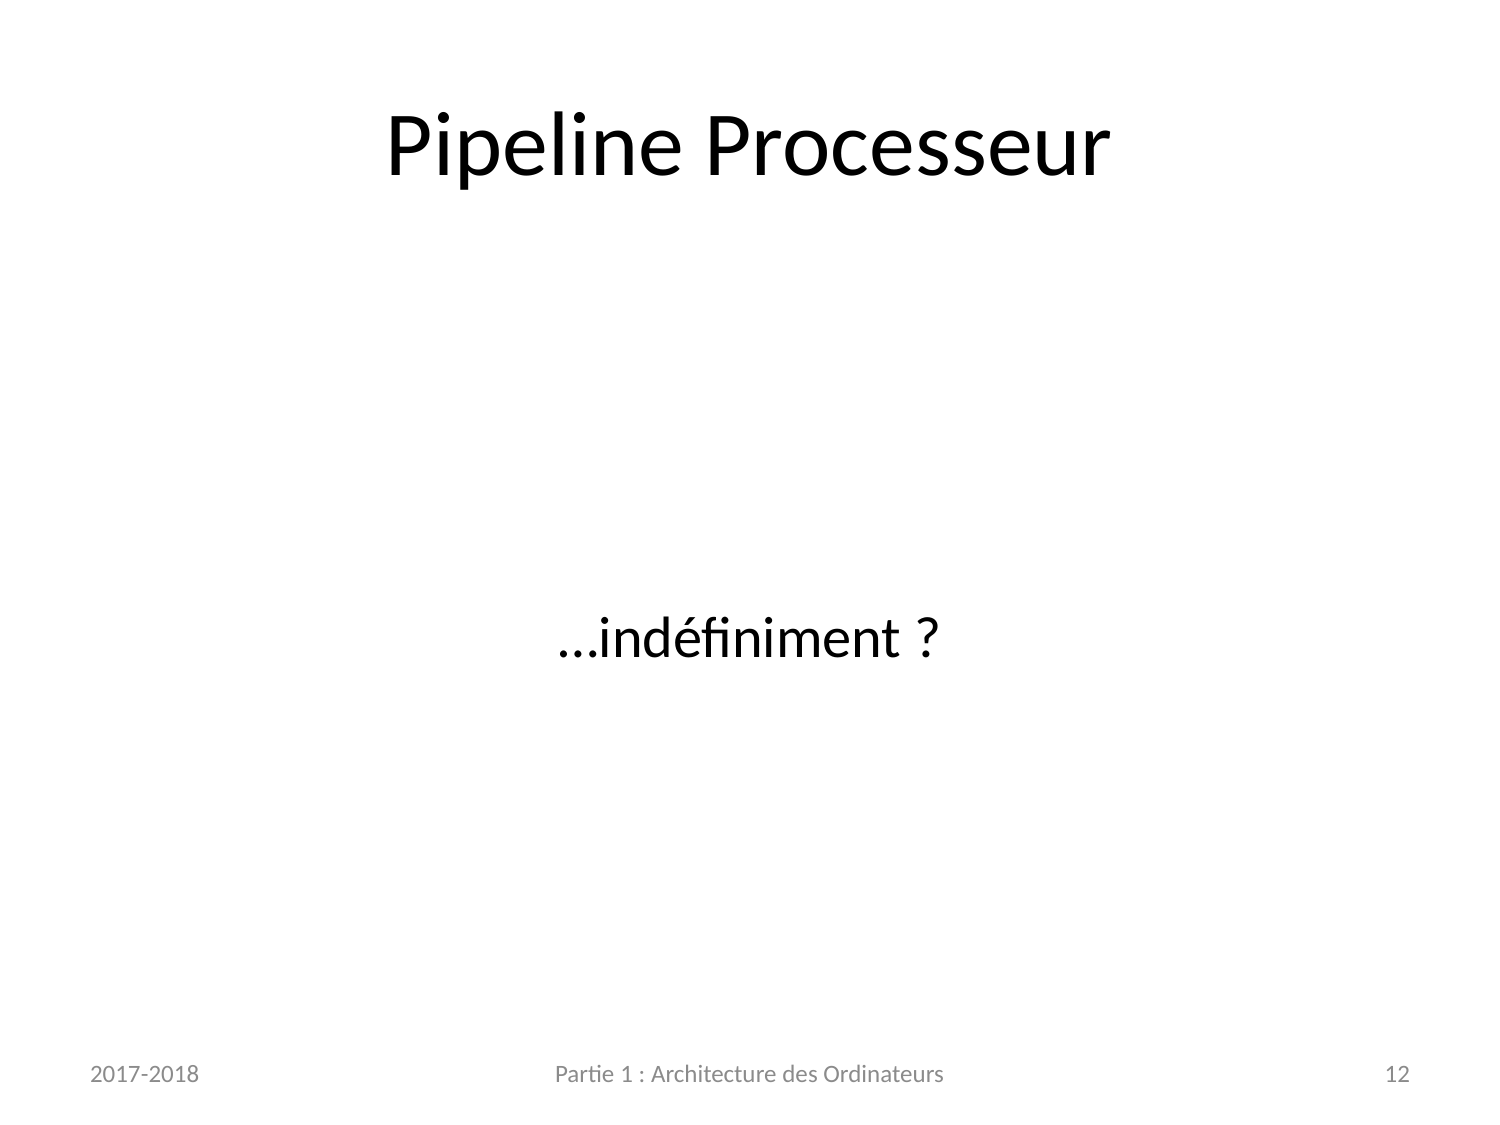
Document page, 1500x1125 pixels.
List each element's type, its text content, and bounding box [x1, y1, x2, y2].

slide_number 12 [1074, 1042, 1425, 1103]
title Pipeline Processeur [75, 45, 1425, 233]
footer Partie 1 : Architecture des Ordinateurs [512, 1042, 988, 1103]
list …indéfiniment ? [75, 262, 1425, 1005]
slide_number 2017-2018 [75, 1042, 425, 1103]
